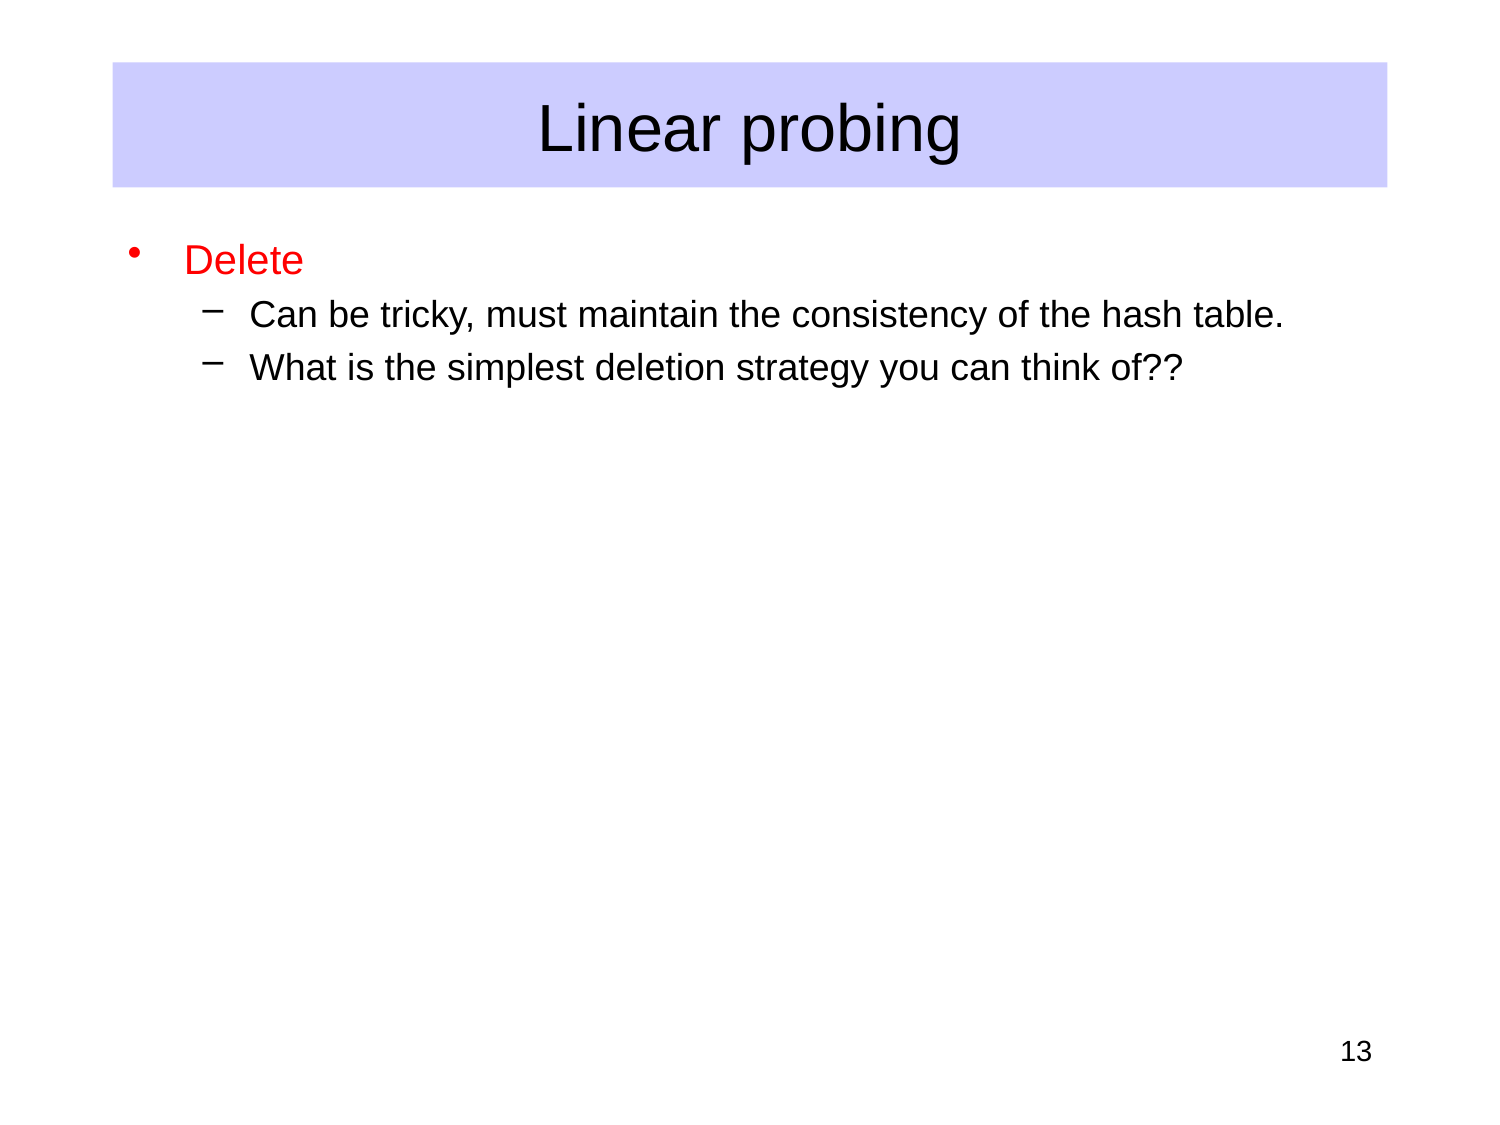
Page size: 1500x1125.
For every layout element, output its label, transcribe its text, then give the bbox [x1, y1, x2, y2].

slide_number 13 [1074, 1024, 1388, 1101]
title Linear probing [112, 62, 1388, 188]
list Delete Can be tricky, must maintain the consistency of the hash table. What is the simplest deletion strategy you can think of?? [112, 224, 1388, 1000]
